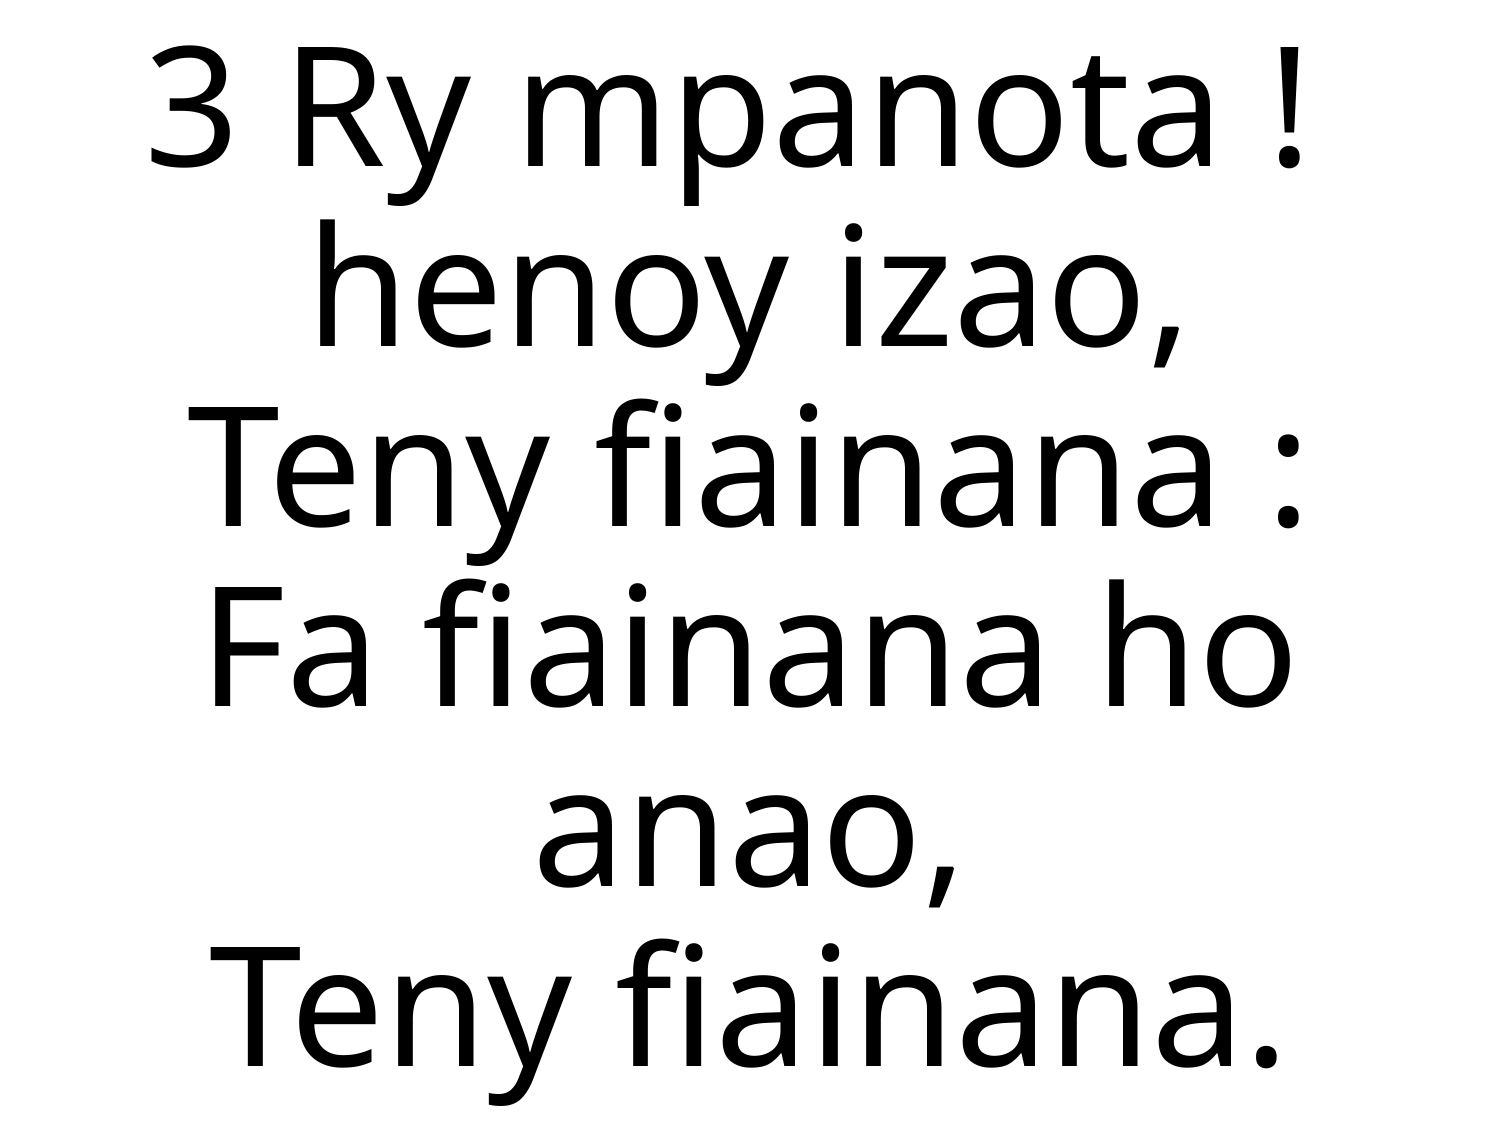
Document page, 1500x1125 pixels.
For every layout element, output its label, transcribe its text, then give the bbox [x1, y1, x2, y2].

title 3 Ry mpanota ! henoy izao, Teny fiainana : Fa fiainana ho anao, Teny fiainana. [0, 453, 1500, 672]
